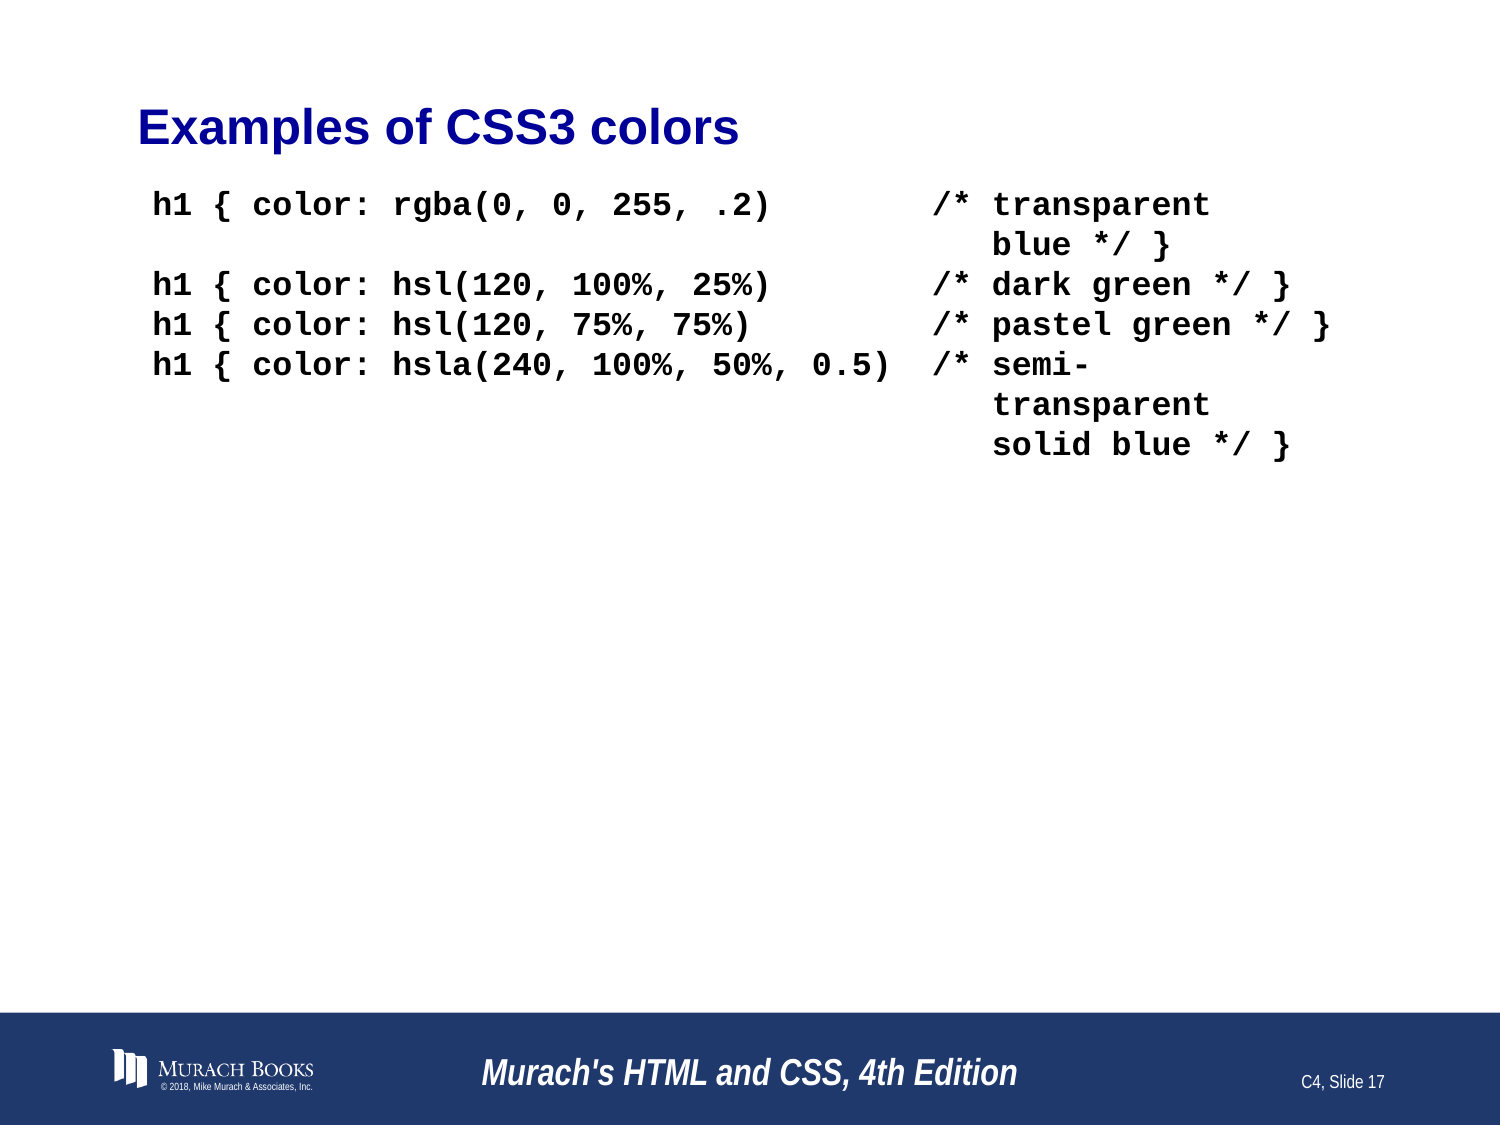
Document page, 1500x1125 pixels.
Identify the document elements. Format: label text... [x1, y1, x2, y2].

title Examples of CSS3 colors [137, 94, 1338, 156]
list h1 { color: rgba(0, 0, 255, .2) /* transparent blue */ } h1 { color: hsl(120, 100%, 25%) /* dark green */ } h1 { color: hsl(120, 75%, 75%) /* pastel green */ } h1 { color: hsla(240, 100%, 50%, 0.5) /* semi- transparent solid blue */ } [137, 174, 1352, 975]
footer © 2018, Mike Murach & Associates, Inc. [12, 1025, 463, 1100]
slide_number C4, Slide 17 [1087, 1025, 1400, 1100]
slide_number Murach's HTML and CSS, 4th Edition [463, 1025, 1050, 1100]
